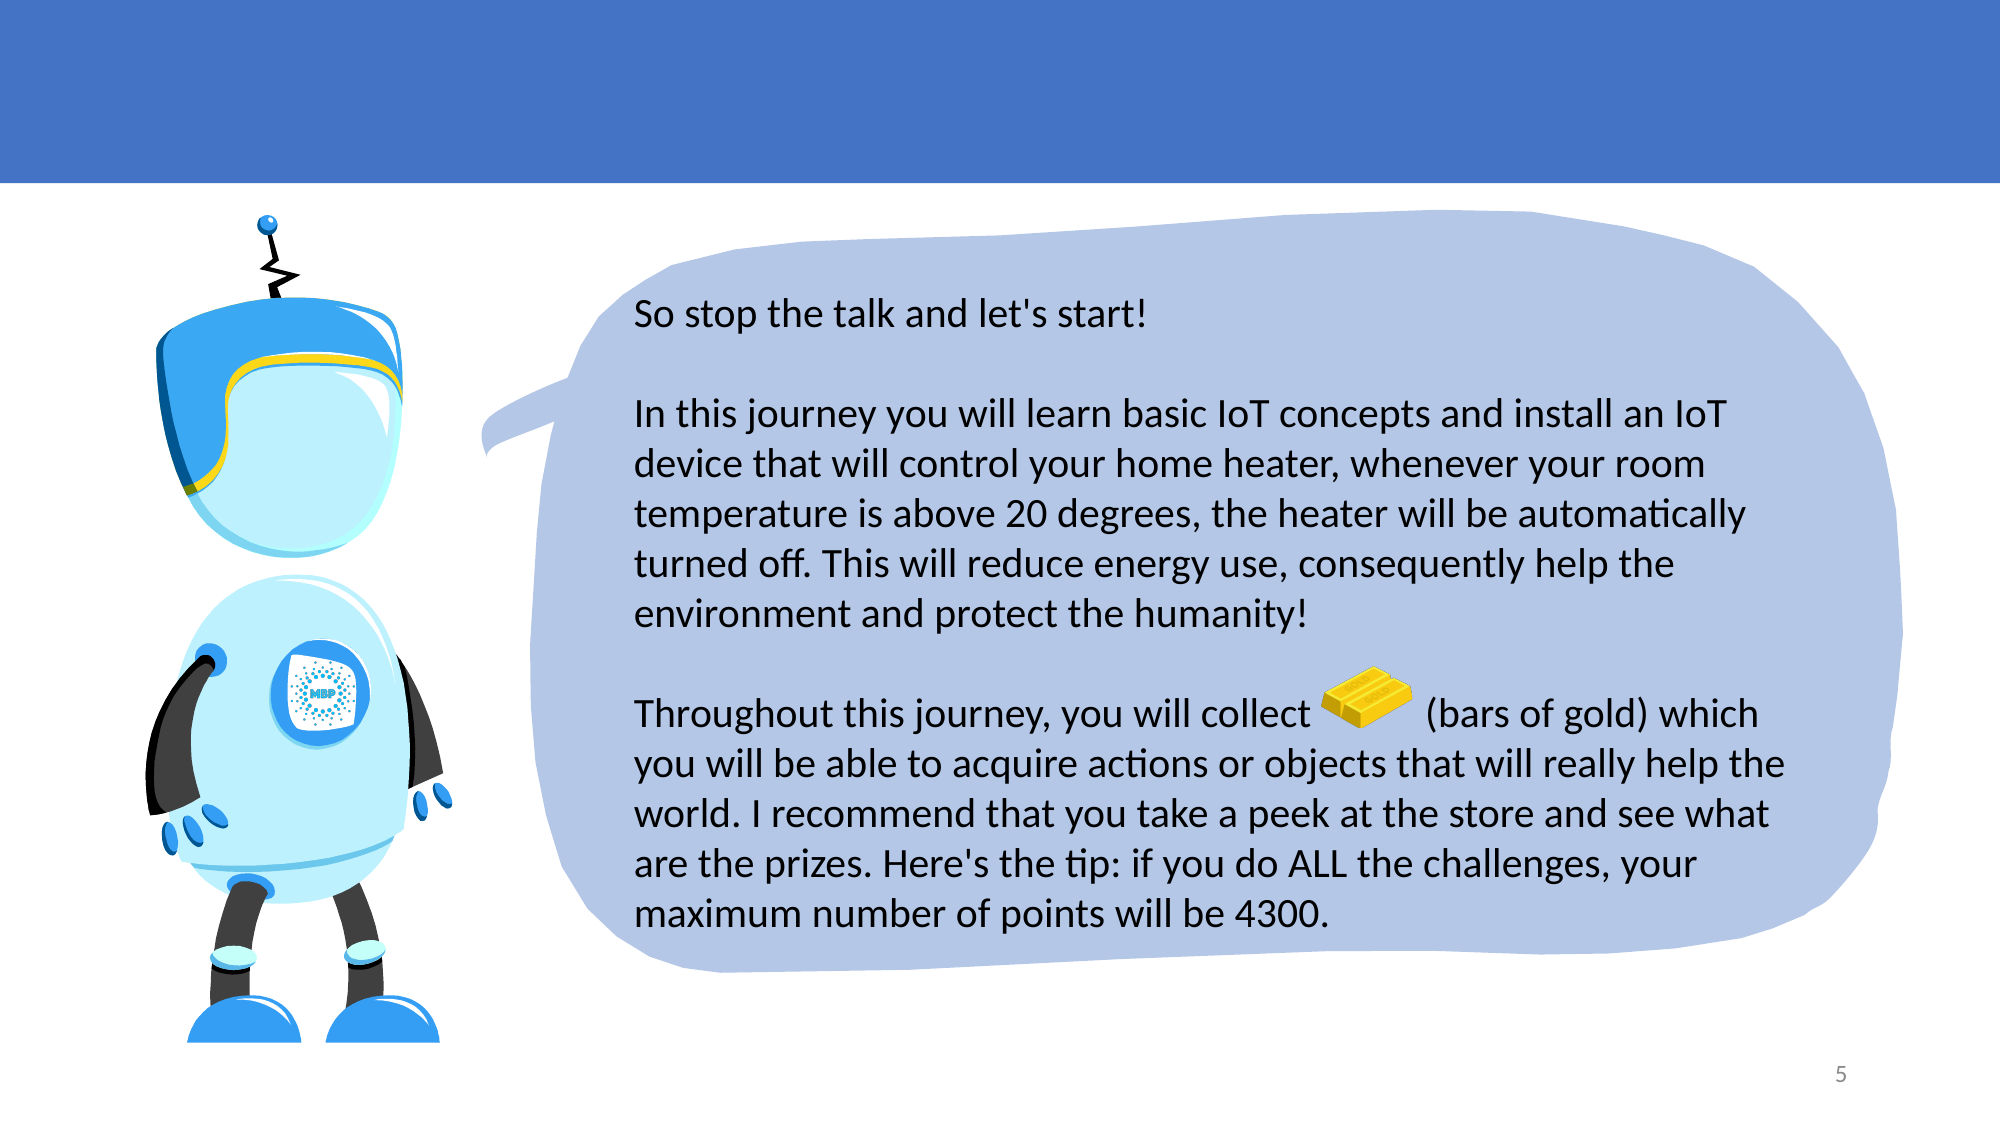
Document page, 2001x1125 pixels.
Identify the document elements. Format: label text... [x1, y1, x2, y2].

text_box [628, 944, 1704, 973]
picture [1321, 666, 1413, 729]
text_box [1833, 341, 1903, 895]
text_box [648, 209, 1769, 278]
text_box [145, 215, 453, 1043]
text_box [0, 0, 2000, 184]
text_box [530, 299, 618, 938]
slide_number 5 [1412, 1042, 1863, 1103]
text_box So stop the talk and let's start! In this journey you will learn basic IoT concepts and install an IoT device that will control your home heater, whenever your room temperature is above 20 degrees, the heater will be automatically turned off. This will reduce energy use, consequently help the environment and protect the humanity! Throughout this journey, you will collect (bars of gold) which you will be able to acquire actions or objects that will really help the world. I recommend that you take a peek at the store and see what are the prizes. Here's the tip: if you do ALL the challenges, your maximum number of points will be 4300. [618, 278, 1833, 944]
text_box [481, 372, 596, 458]
